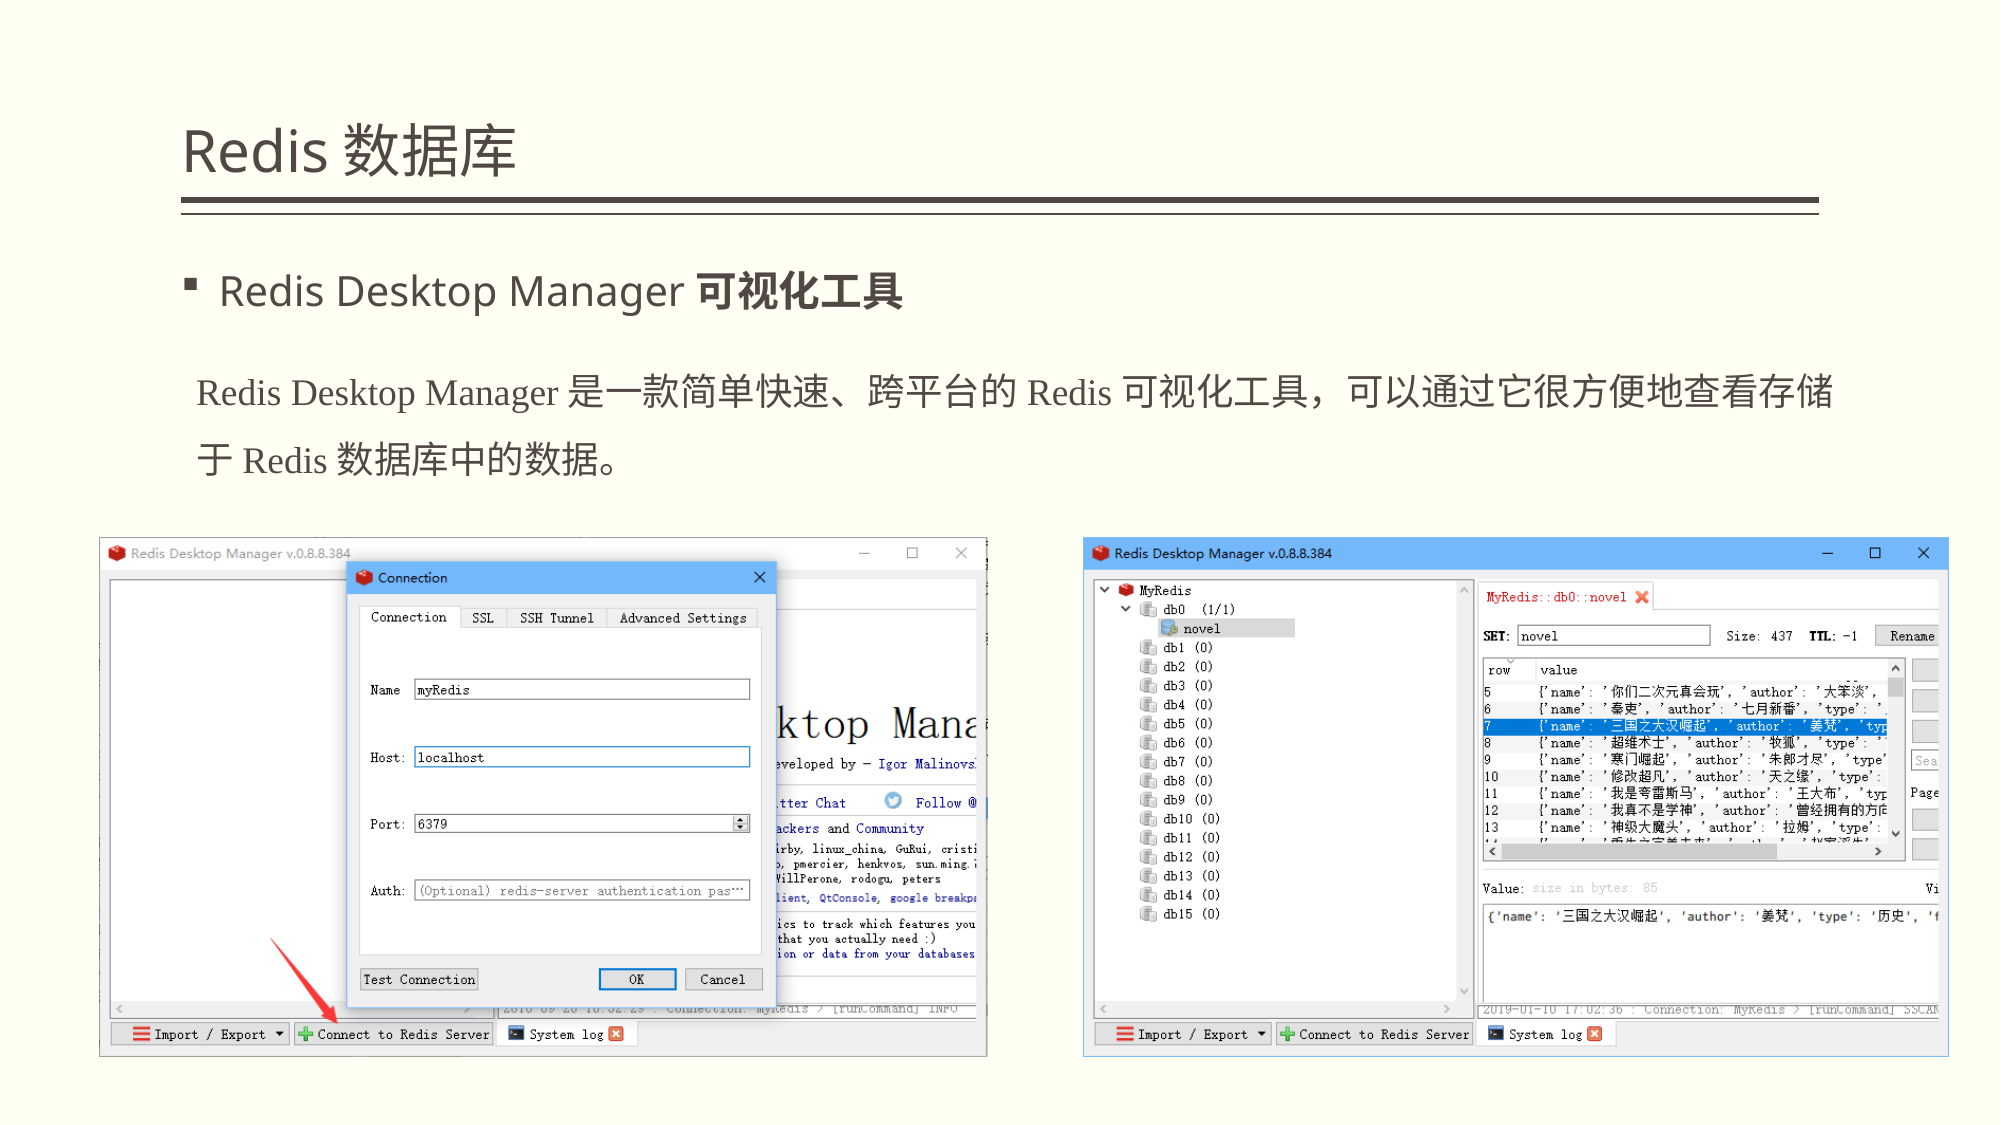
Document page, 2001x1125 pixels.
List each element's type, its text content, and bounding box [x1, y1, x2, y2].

list Redis Desktop Manager可视化工具 [181, 262, 988, 338]
picture [99, 537, 988, 1057]
title Redis数据库 [181, 12, 1819, 193]
text_box Redis Desktop Manager是一款简单快速、跨平台的Redis可视化工具，可以通过它很方便地查看存储于Redis数据库中的数据。 [181, 338, 1872, 488]
picture [1083, 537, 1949, 1057]
